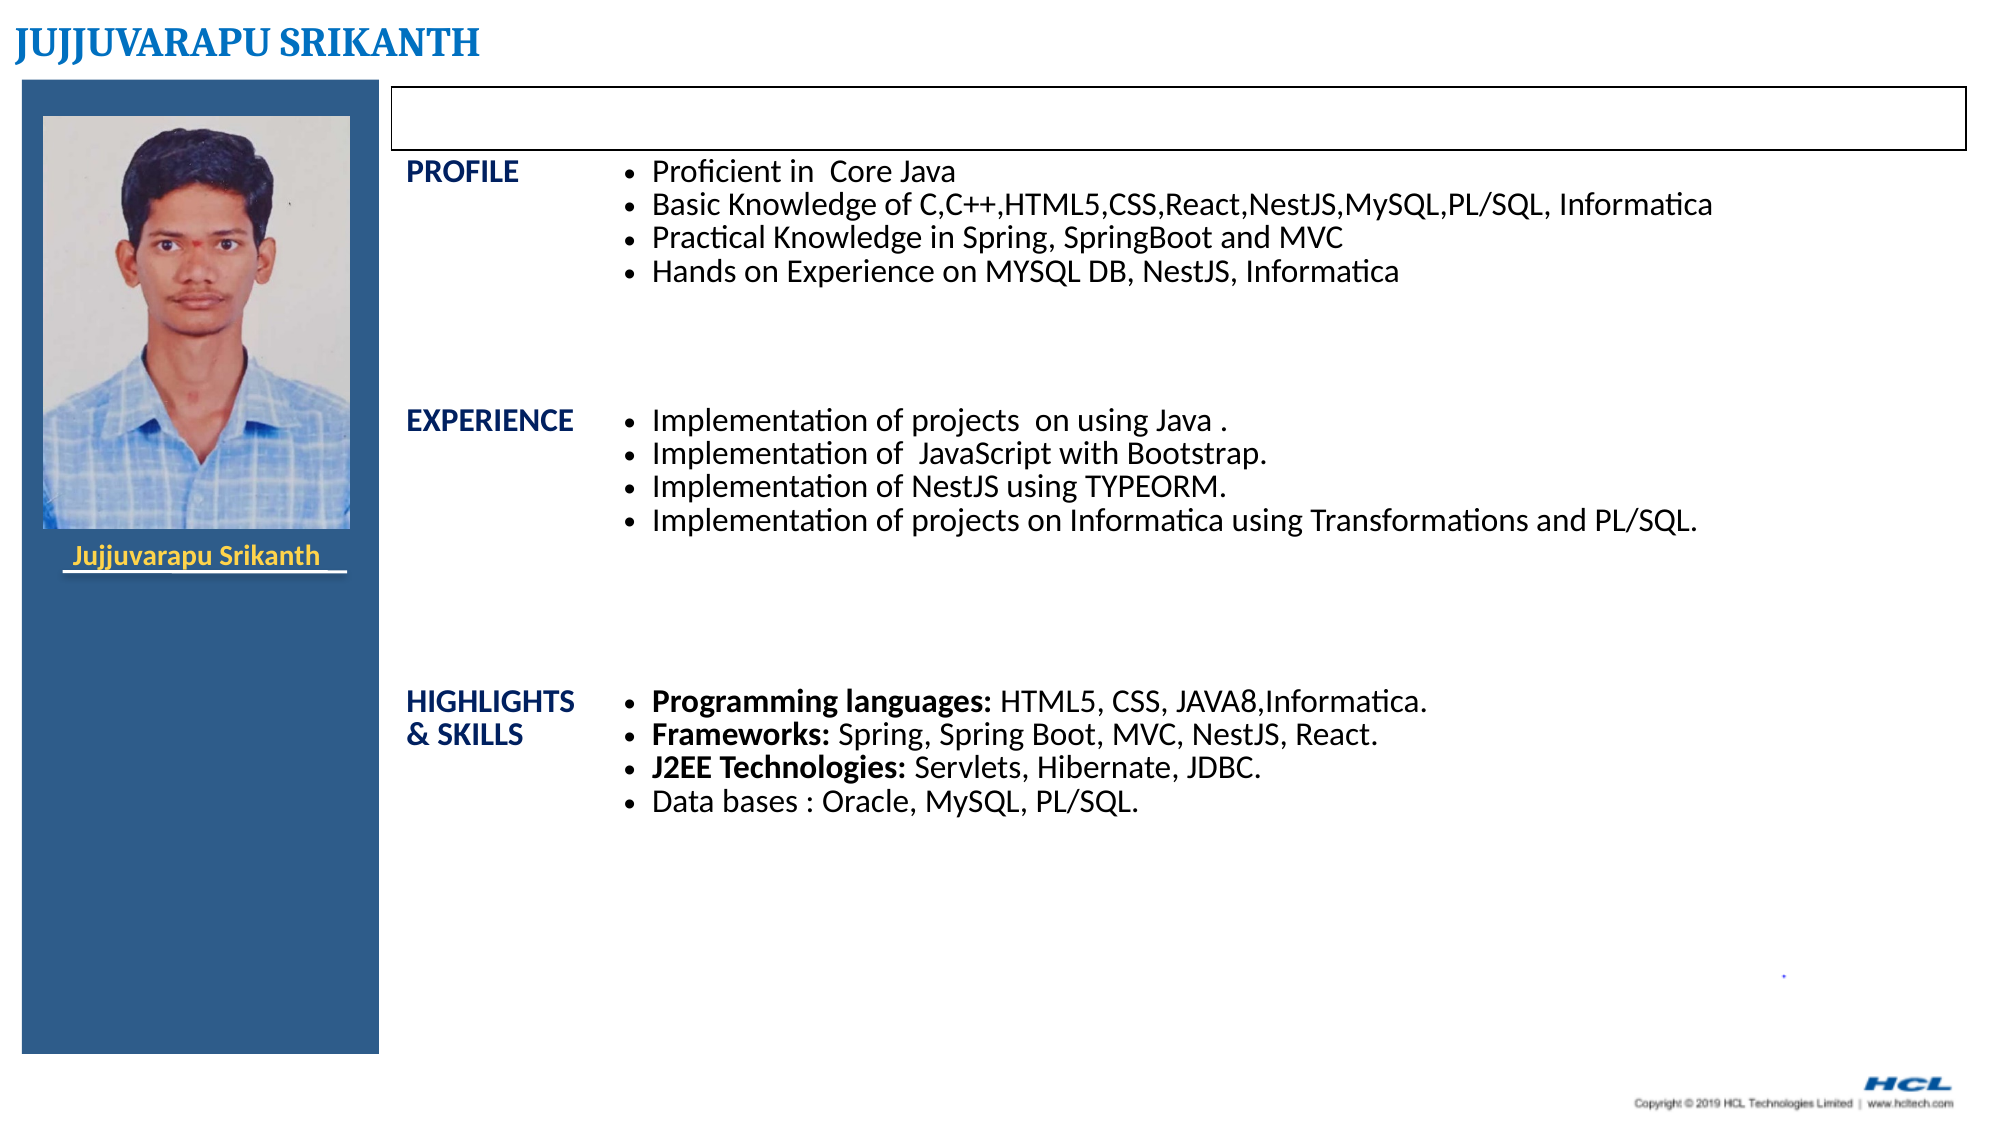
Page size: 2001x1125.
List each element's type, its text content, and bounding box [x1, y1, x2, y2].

table_cell Programming languages: HTML5, CSS, JAVA8,Informatica. Frameworks: Spring, Spring Boot, MVC, NestJS, React. J2EE Technologies: Servlets, Hibernate, JDBC. Data bases : Oracle, MySQL, PL/SQL. [609, 680, 1966, 924]
text_box [21, 579, 379, 1054]
title JUJJUVARAPU SRIKANTH [0, 14, 1818, 72]
table_cell Implementation of projects on using Java . Implementation of JavaScript with Bootstrap. Implementation of NestJS using TYPEORM. Implementation of projects on Informatica using Transformations and PL/SQL. [609, 399, 1966, 680]
table_cell HIGHLIGHTS & SKILLS [392, 680, 609, 924]
table_cell PROFILE [392, 151, 609, 399]
table_cell EXPERIENCE [392, 399, 609, 680]
picture [43, 116, 350, 529]
text_box Jujjuvarapu Srikanth [14, 528, 379, 579]
list [379, 111, 1863, 1014]
table_cell Proficient in Core Java Basic Knowledge of C,C++,HTML5,CSS,React,NestJS,MySQL,PL/SQL, Informatica Practical Knowledge in Spring, SpringBoot and MVC Hands on Experience on MYSQL DB, NestJS, Informatica [609, 151, 1966, 399]
picture [1569, 974, 1983, 1116]
text_box [21, 79, 379, 528]
table_header [392, 88, 1965, 149]
